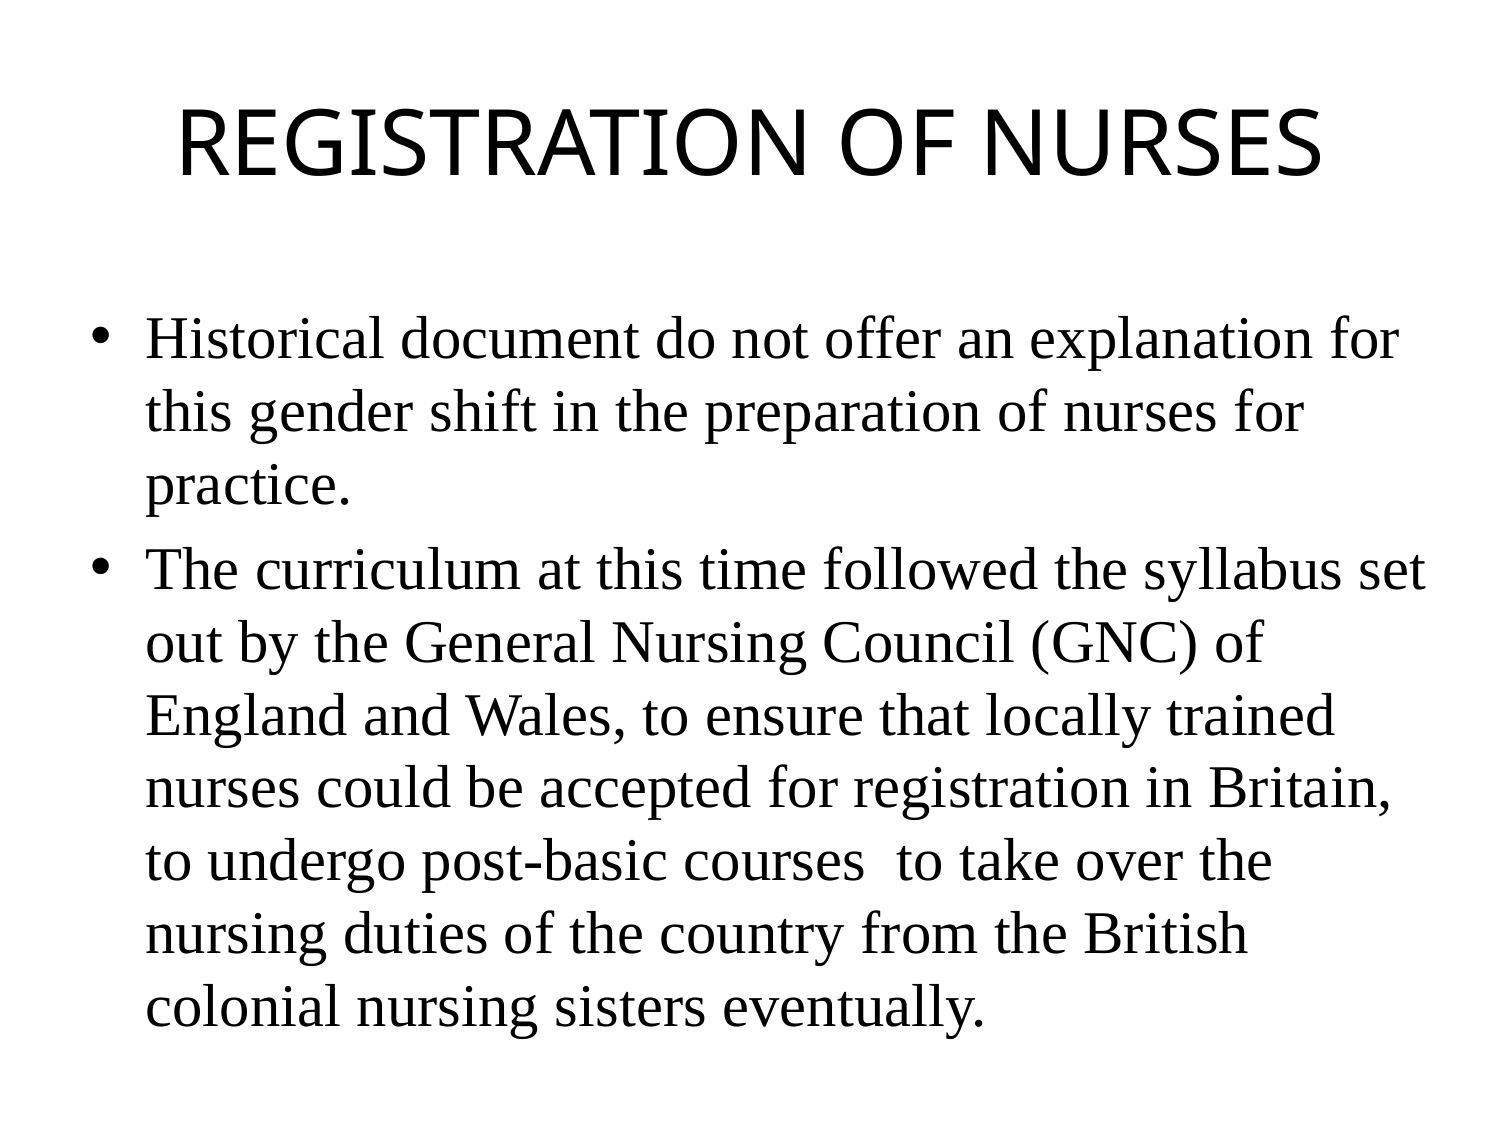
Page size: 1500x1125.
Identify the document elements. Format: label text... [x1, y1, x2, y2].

list Historical document do not offer an explanation for this gender shift in the preparation of nurses for practice. The curriculum at this time followed the syllabus set out by the General Nursing Council (GNC) of England and Wales, to ensure that locally trained nurses could be accepted for registration in Britain, to undergo post-basic courses to take over the nursing duties of the country from the British colonial nursing sisters eventually. [75, 290, 1459, 1059]
title REGISTRATION OF NURSES [75, 45, 1425, 233]
